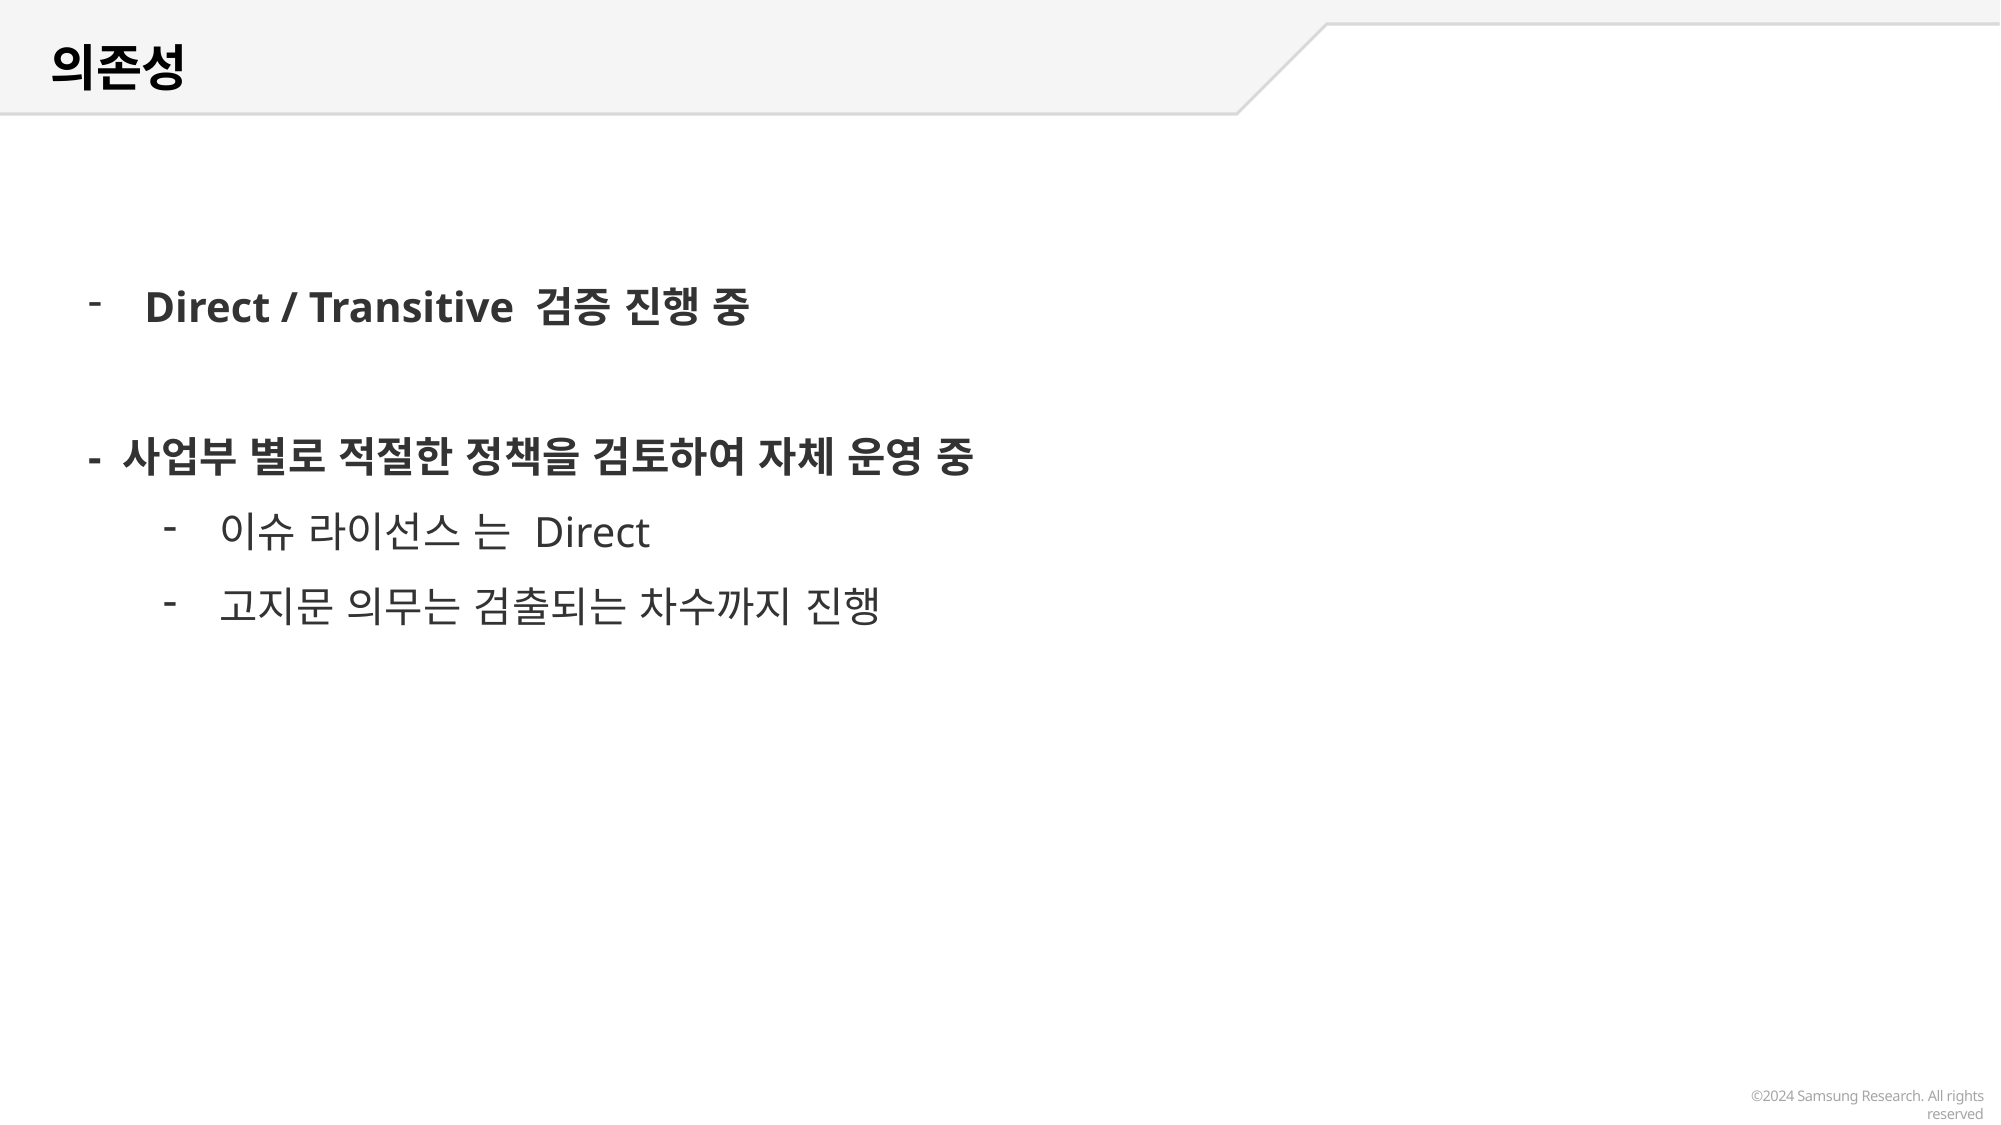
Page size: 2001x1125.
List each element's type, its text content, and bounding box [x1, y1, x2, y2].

list 의존성 [50, 43, 1186, 99]
text_box Direct / Transitive 검증 진행 중 - 사업부 별로 적절한 정책을 검토하여 자체 운영 중 이슈 라이선스 는 Direct 고지문 의무는 검출되는 차수까지 진행 [73, 203, 1125, 729]
